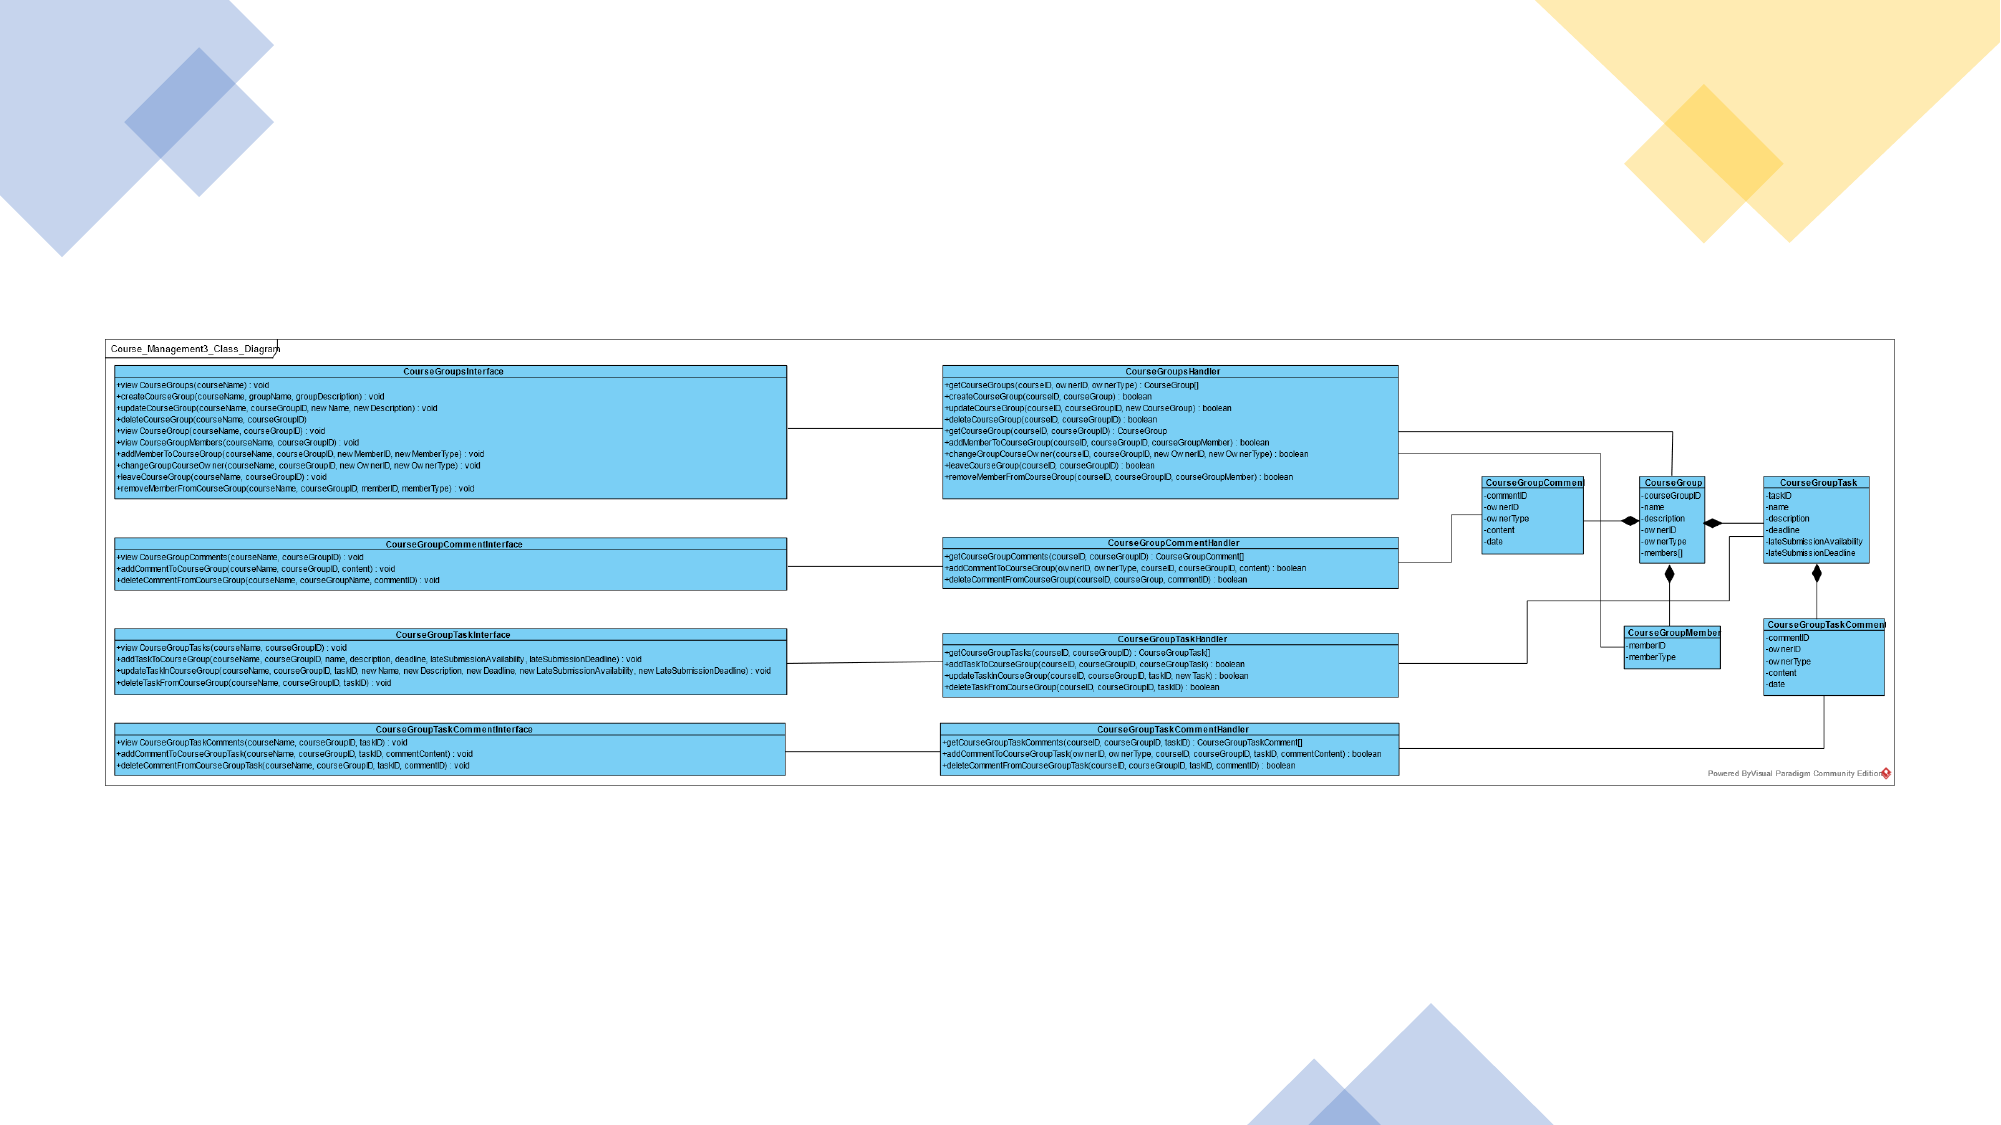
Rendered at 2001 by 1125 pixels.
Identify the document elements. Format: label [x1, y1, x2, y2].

text_box [1533, 0, 2000, 245]
text_box [1245, 1057, 1383, 1125]
picture [105, 339, 1895, 786]
text_box [122, 45, 276, 199]
text_box [0, 0, 276, 259]
text_box [1345, 1001, 1556, 1125]
text_box [1622, 124, 1746, 245]
text_box [0, 0, 2000, 1125]
